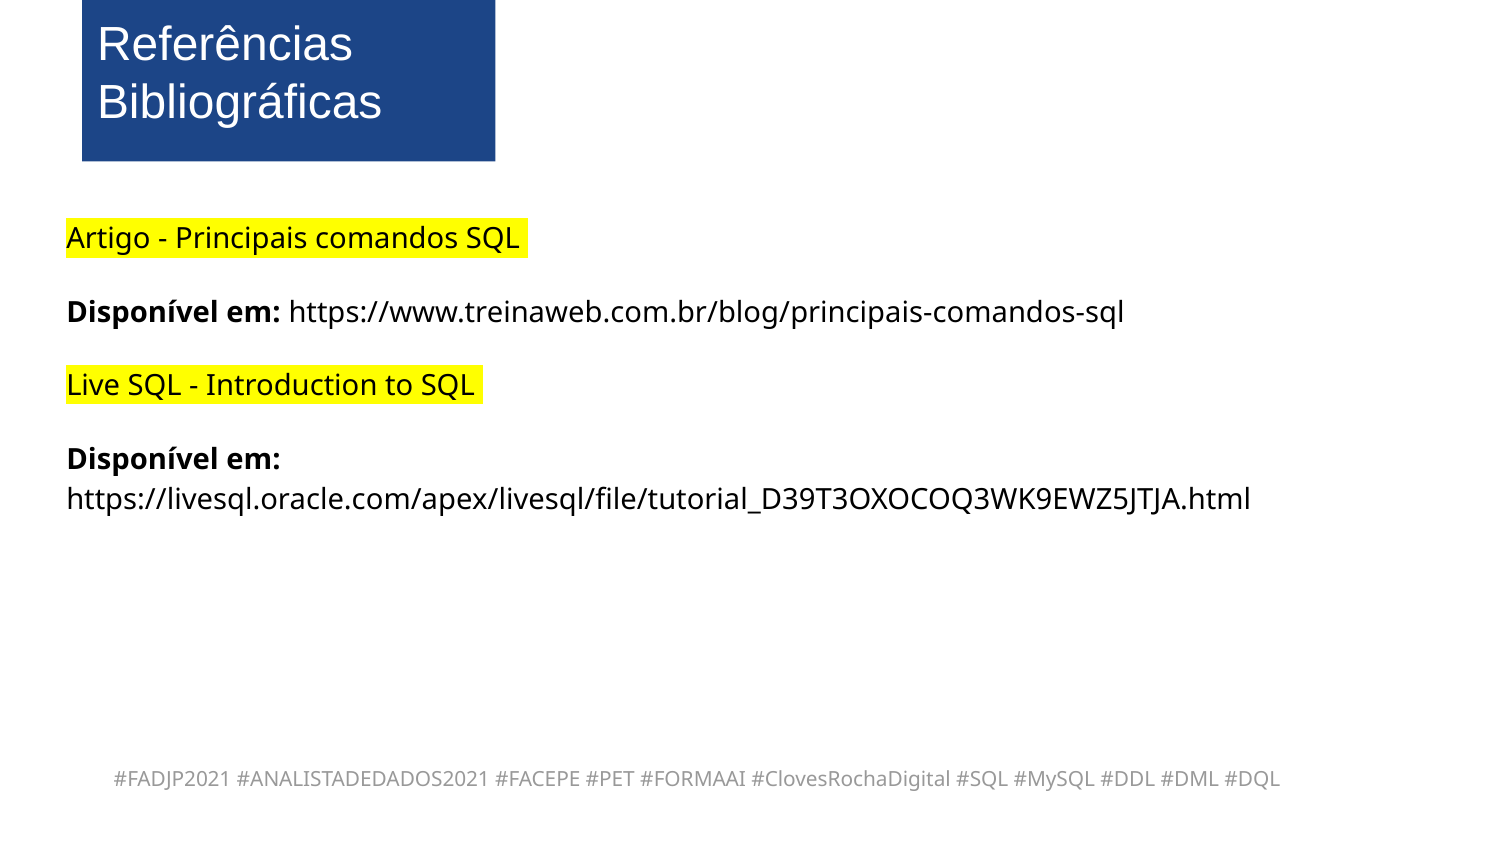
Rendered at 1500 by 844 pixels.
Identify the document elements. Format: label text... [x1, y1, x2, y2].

text_box Referências Bibliográficas [82, 0, 496, 162]
text_box #FADJP2021 #ANALISTADEDADOS2021 #FACEPE #PET #FORMAAI #ClovesRochaDigital #SQL #MySQL #DDL #DML #DQL [98, 757, 1441, 824]
text_box Artigo - Principais comandos SQL Disponível em: https://www.treinaweb.com.br/blog/principais-comandos-sql Live SQL - Introduction to SQL Disponível em: https://livesql.oracle.com/apex/livesql/file/tutorial_D39T3OXOCOQ3WK9EWZ5JTJA.html [51, 199, 1397, 746]
